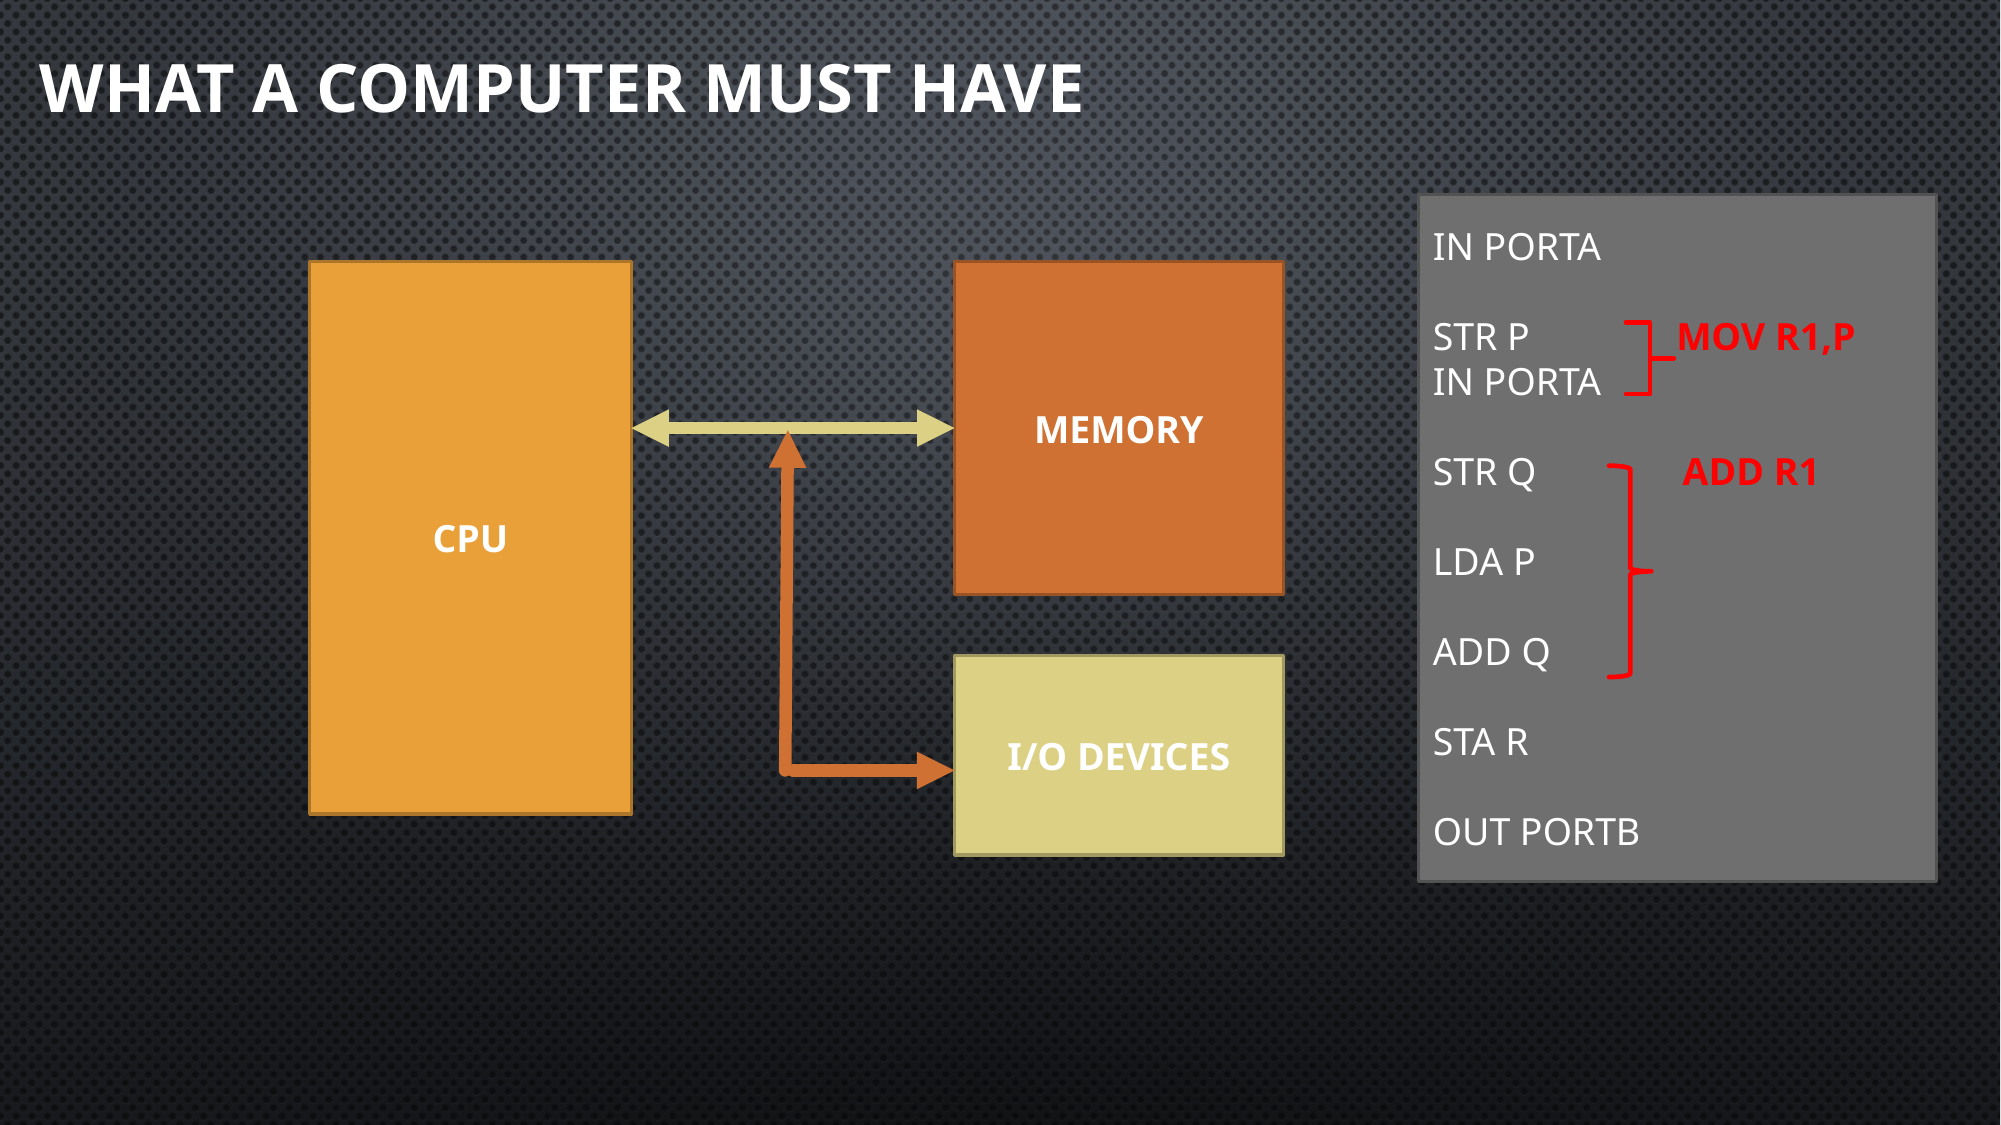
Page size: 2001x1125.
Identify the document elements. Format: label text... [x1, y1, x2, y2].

text_box IN PORTA STR P MOV R1,P IN PORTA STR Q ADD R1 LDA P ADD Q STA R OUT PORTB [1417, 193, 1938, 883]
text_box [784, 429, 789, 771]
title What a computer must have [24, 27, 1650, 145]
text_box [1608, 464, 1653, 678]
text_box CPU [308, 260, 633, 816]
text_box MEMORY [953, 260, 1285, 596]
text_box [1625, 322, 1675, 395]
text_box I/O DEVICES [953, 654, 1285, 857]
